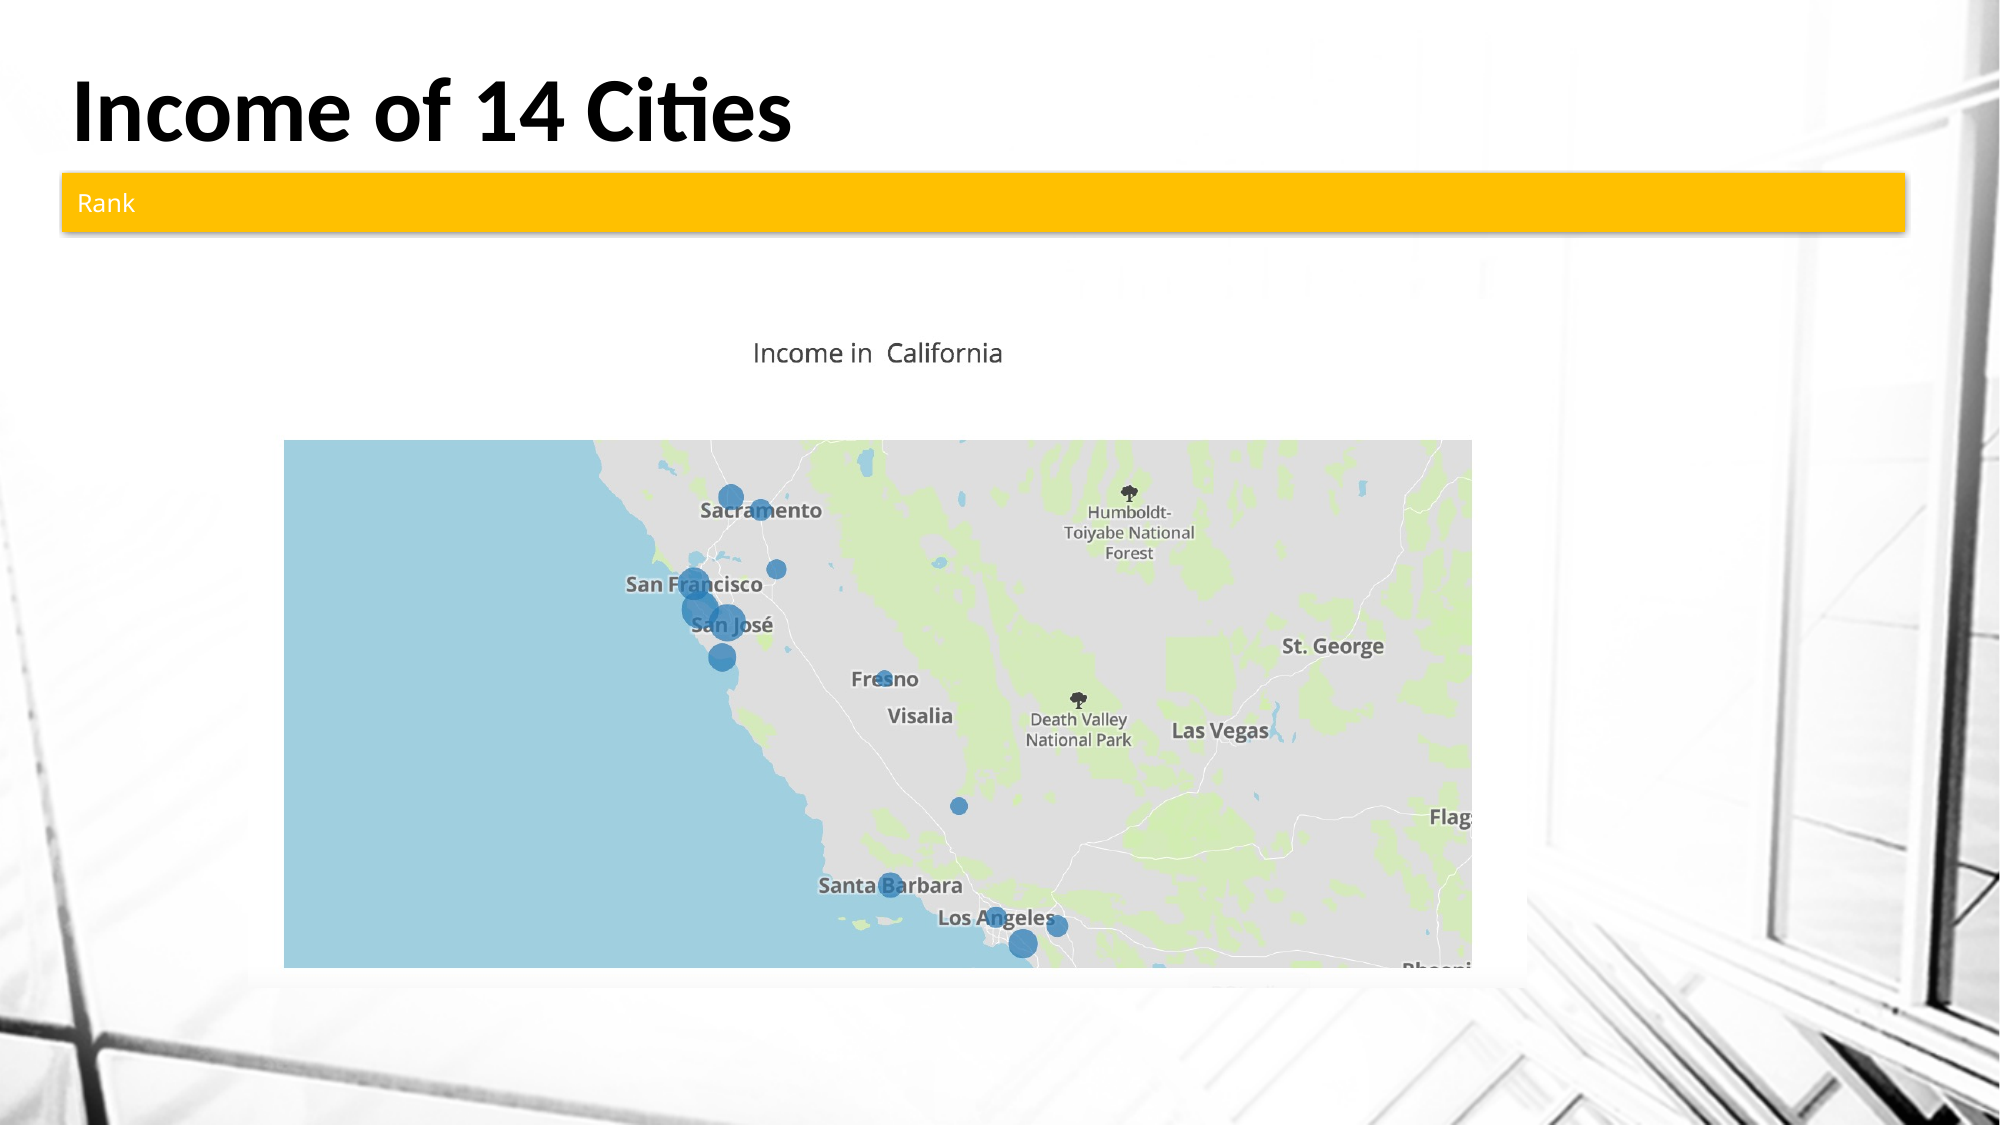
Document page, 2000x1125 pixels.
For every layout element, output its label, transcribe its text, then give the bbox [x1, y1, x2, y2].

picture [0, 0, 2000, 1125]
title Income of 14 Cities [56, 0, 1482, 167]
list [248, 299, 1527, 988]
text_box Rank [61, 172, 1906, 233]
